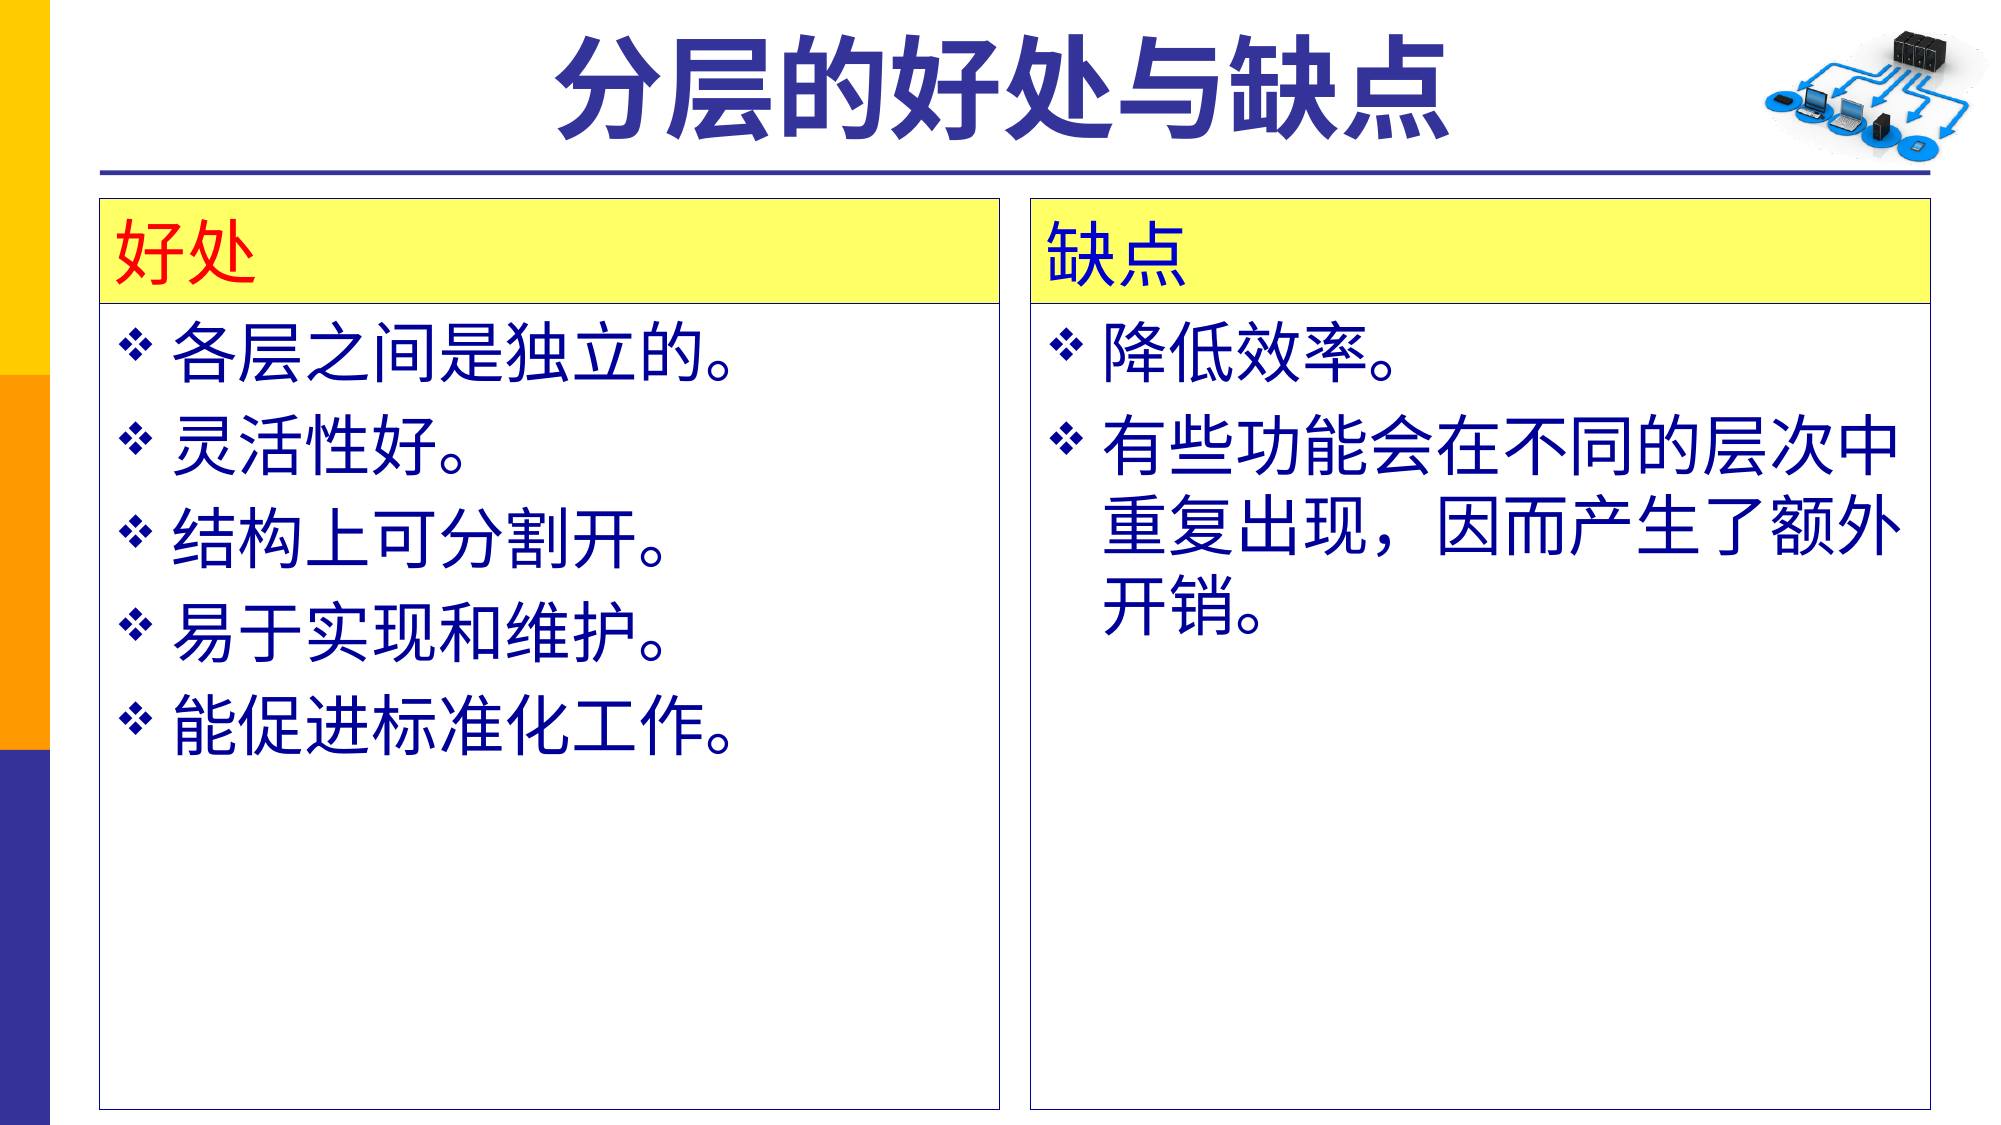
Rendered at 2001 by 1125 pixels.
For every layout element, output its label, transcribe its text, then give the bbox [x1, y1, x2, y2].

list 缺点 [1030, 198, 1931, 303]
list 降低效率。 有些功能会在不同的层次中重复出现，因而产生了额外开销。 [1030, 303, 1931, 1110]
picture [1761, 30, 1989, 165]
list 各层之间是独立的。 灵活性好。 结构上可分割开。 易于实现和维护。 能促进标准化工作。 [99, 303, 1000, 1110]
list 好处 [99, 198, 1000, 303]
title 分层的好处与缺点 [99, 30, 1931, 161]
